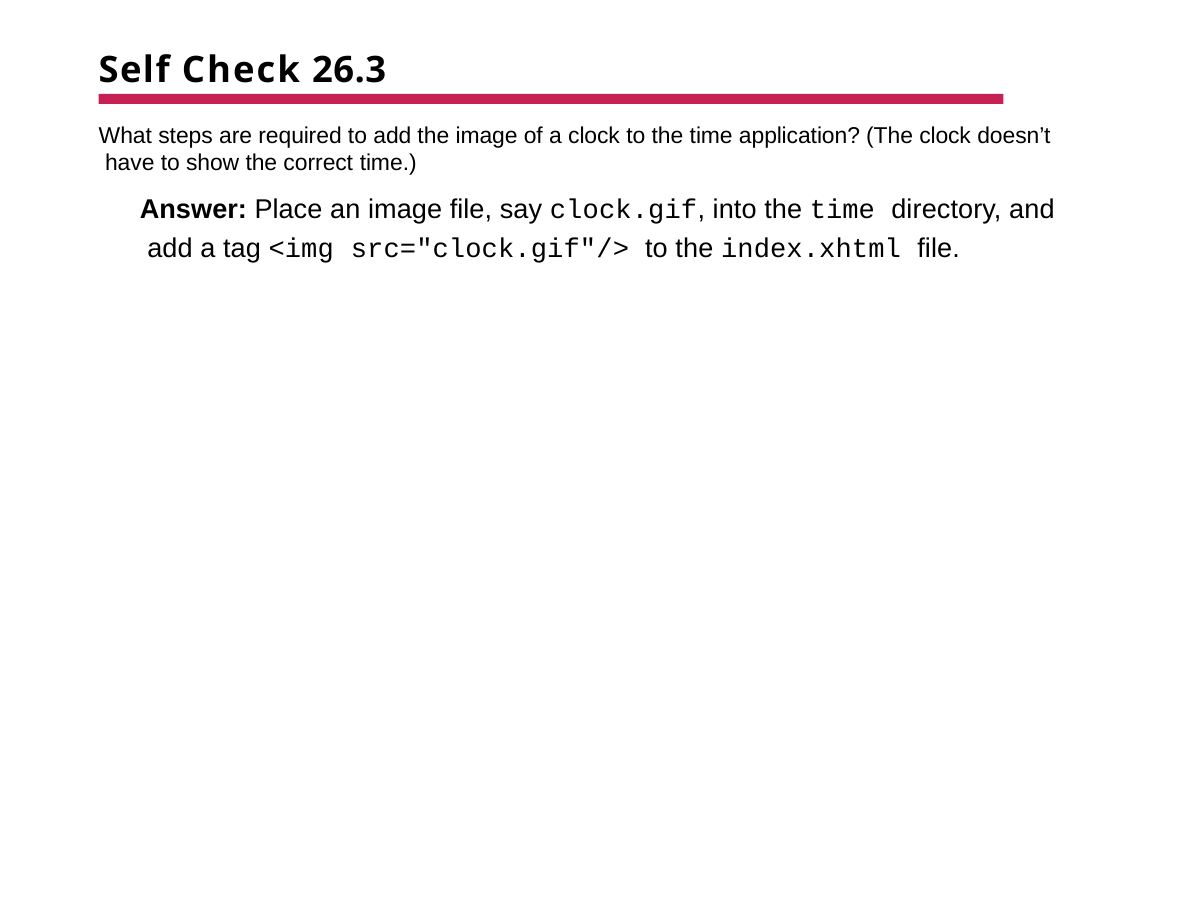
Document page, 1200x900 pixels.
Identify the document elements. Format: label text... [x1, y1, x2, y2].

title Self Check 26.3 [96, 45, 1104, 197]
text_box What steps are required to add the image of a clock to the time application? (The clock doesn’t have to show the correct time.) Answer: Place an image file, say clock.gif, into the time directory, and add a tag <img src="clock.gif"/> to the index.xhtml file. [96, 121, 1057, 263]
